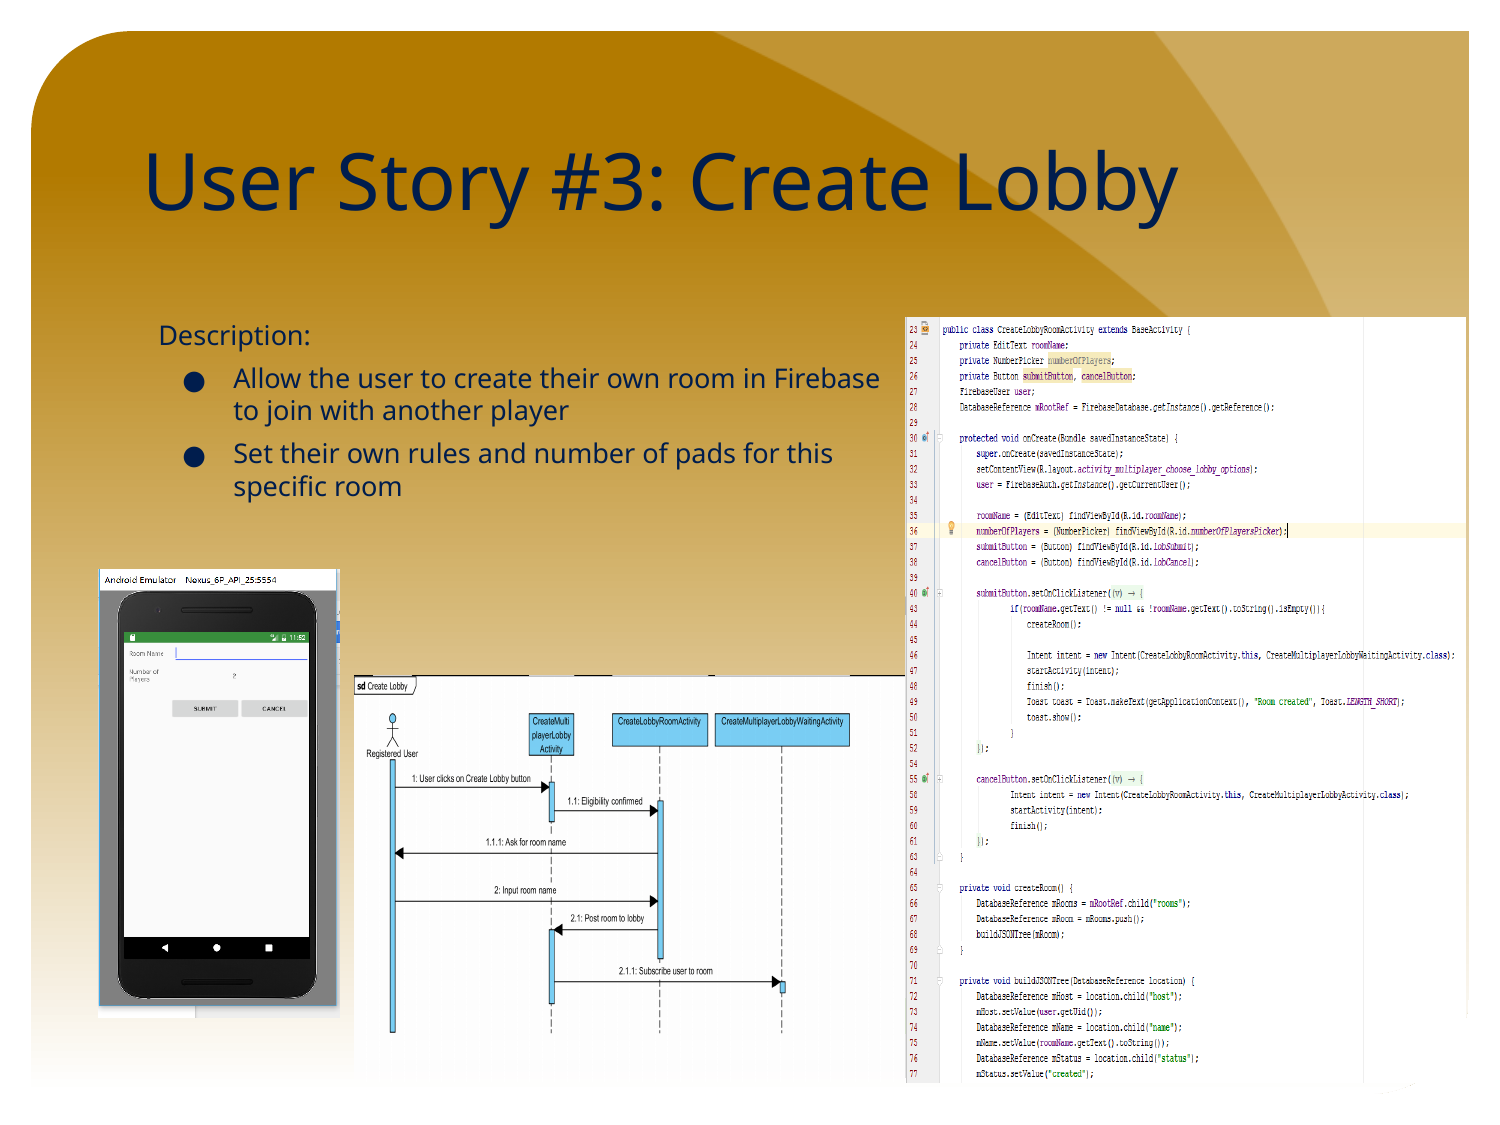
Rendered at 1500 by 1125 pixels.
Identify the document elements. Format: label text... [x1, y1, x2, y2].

title User Story #3: Create Lobby [127, 62, 1372, 234]
list [127, 289, 1372, 567]
list [341, 570, 900, 981]
text_box Description: Allow the user to create their own room in Firebase to join with another player Set their own rules and number of pads for this specific room c [143, 303, 916, 570]
picture [24, 30, 1473, 1094]
